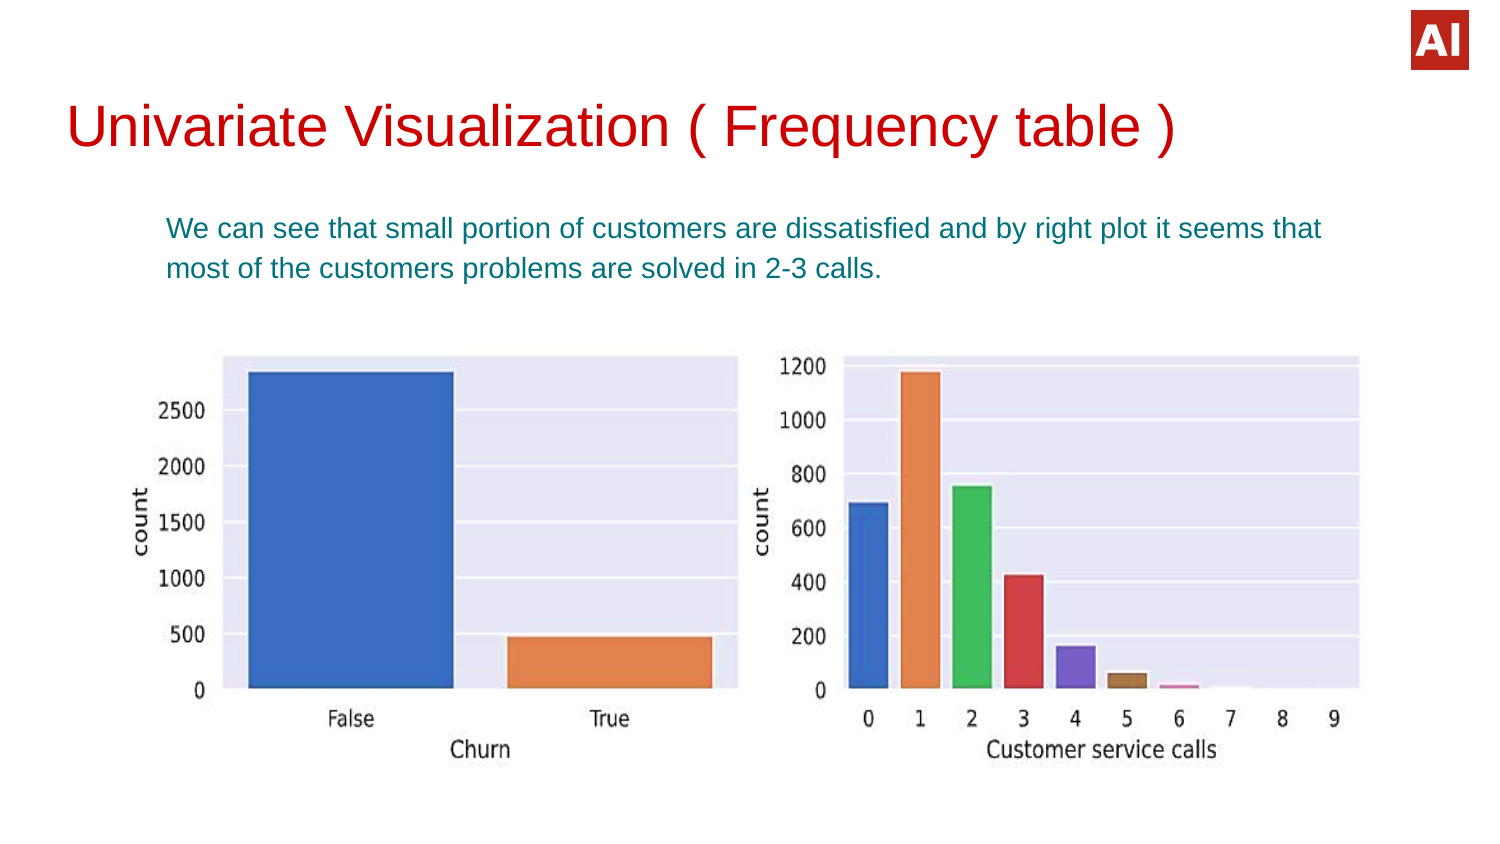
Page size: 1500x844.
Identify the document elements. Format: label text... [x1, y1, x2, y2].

picture [1411, 10, 1469, 70]
list We can see that small portion of customers are dissatisfied and by right plot it seems that most of the customers problems are solved in 2-3 calls. [132, 189, 1374, 347]
picture [131, 347, 1374, 772]
title Univariate Visualization ( Frequency table ) [51, 72, 1449, 167]
